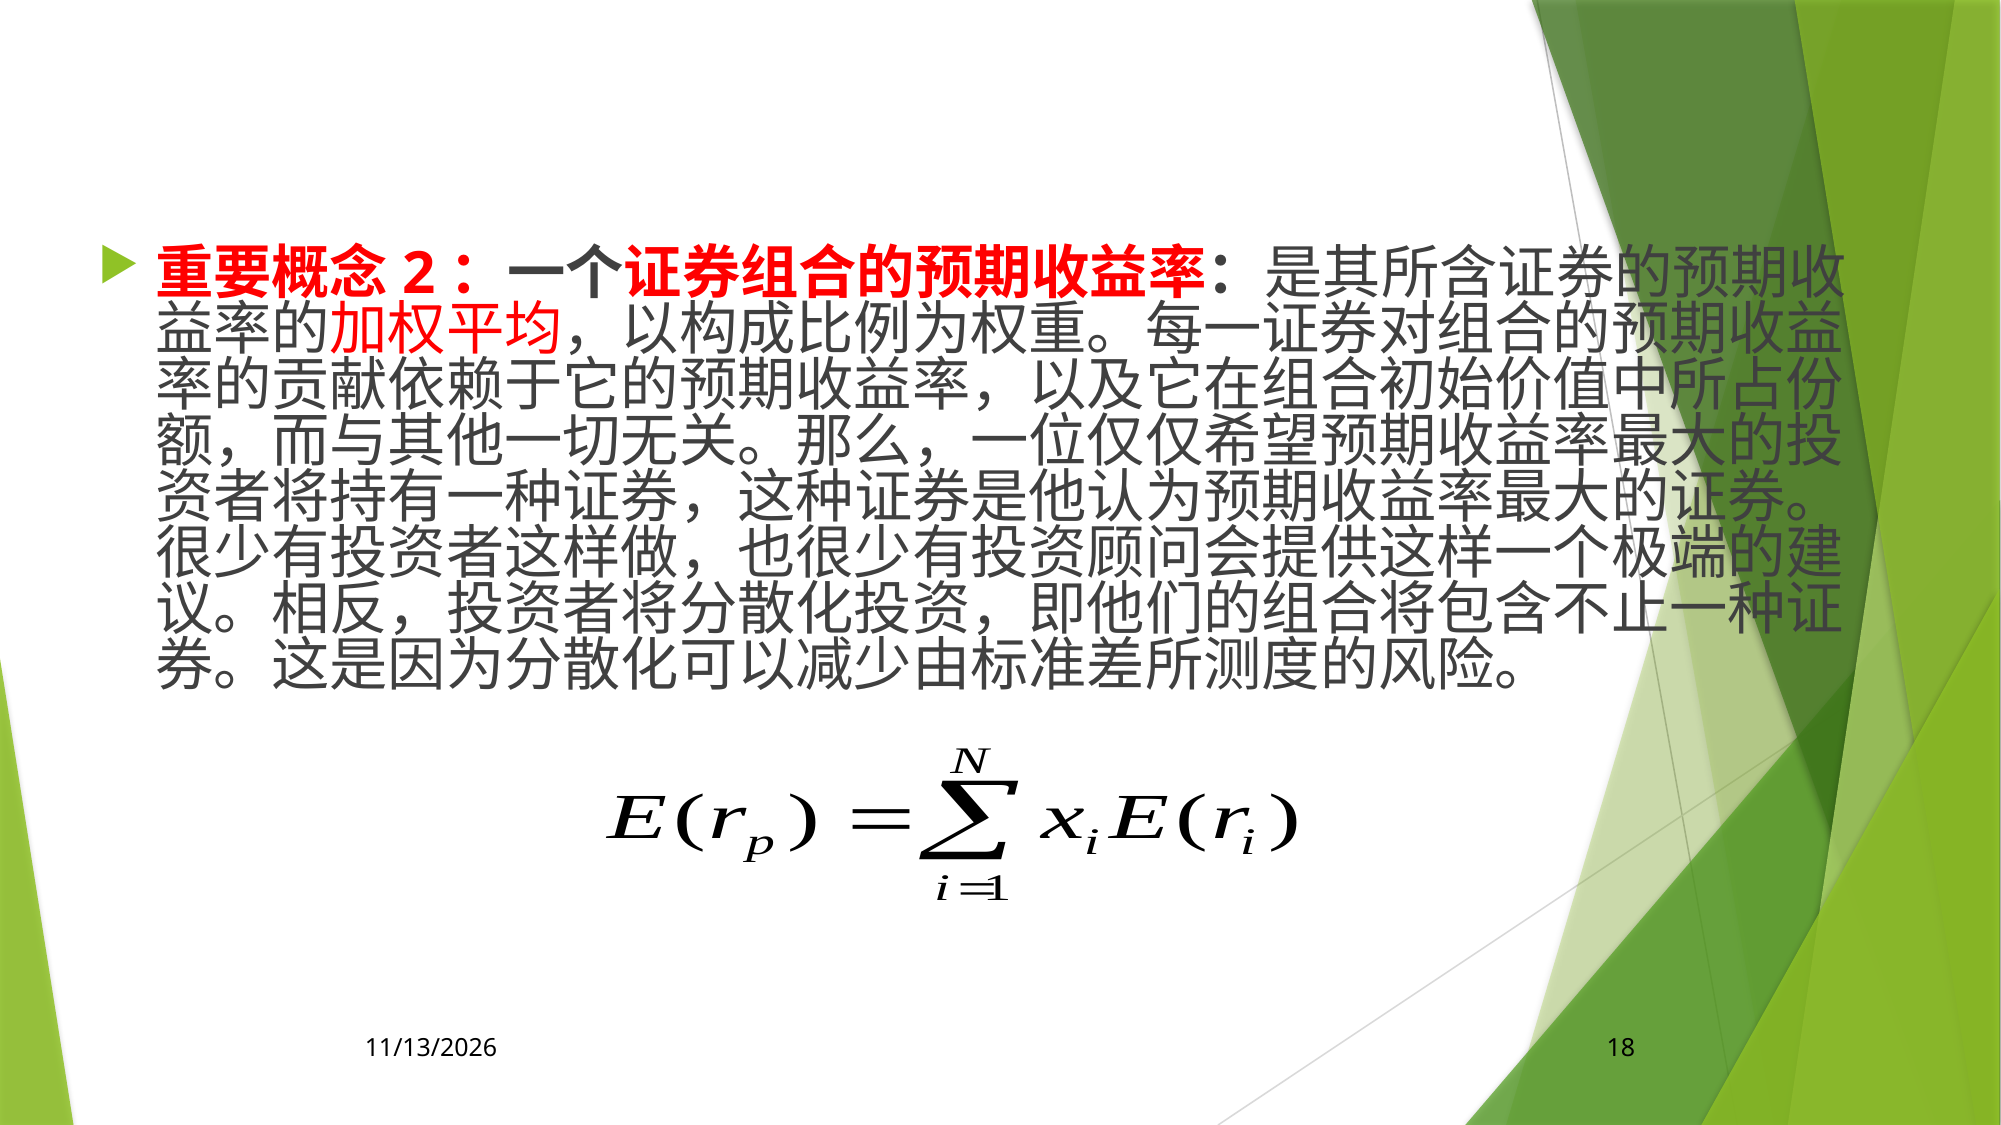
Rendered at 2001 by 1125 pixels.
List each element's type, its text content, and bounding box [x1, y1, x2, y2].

list 重要概念2：一个证券组合的预期收益率：是其所含证券的预期收益率的加权平均，以构成比例为权重。每一证券对组合的预期收益率的贡献依赖于它的预期收益率，以及它在组合初始价值中所占份额，而与其他一切无关。那么，一位仅仅希望预期收益率最大的投资者将持有一种证券，这种证券是他认为预期收益率最大的证券。很少有投资者这样做，也很少有投资顾问会提供这样一个极端的建议。相反，投资者将分散化投资，即他们的组合将包含不止一种证券。这是因为分散化可以减少由标准差所测度的风险。 [83, 31, 1892, 988]
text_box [589, 731, 1319, 914]
text_box 18 [1325, 1024, 1650, 1103]
text_box 2020/4/17 [350, 1024, 675, 1103]
